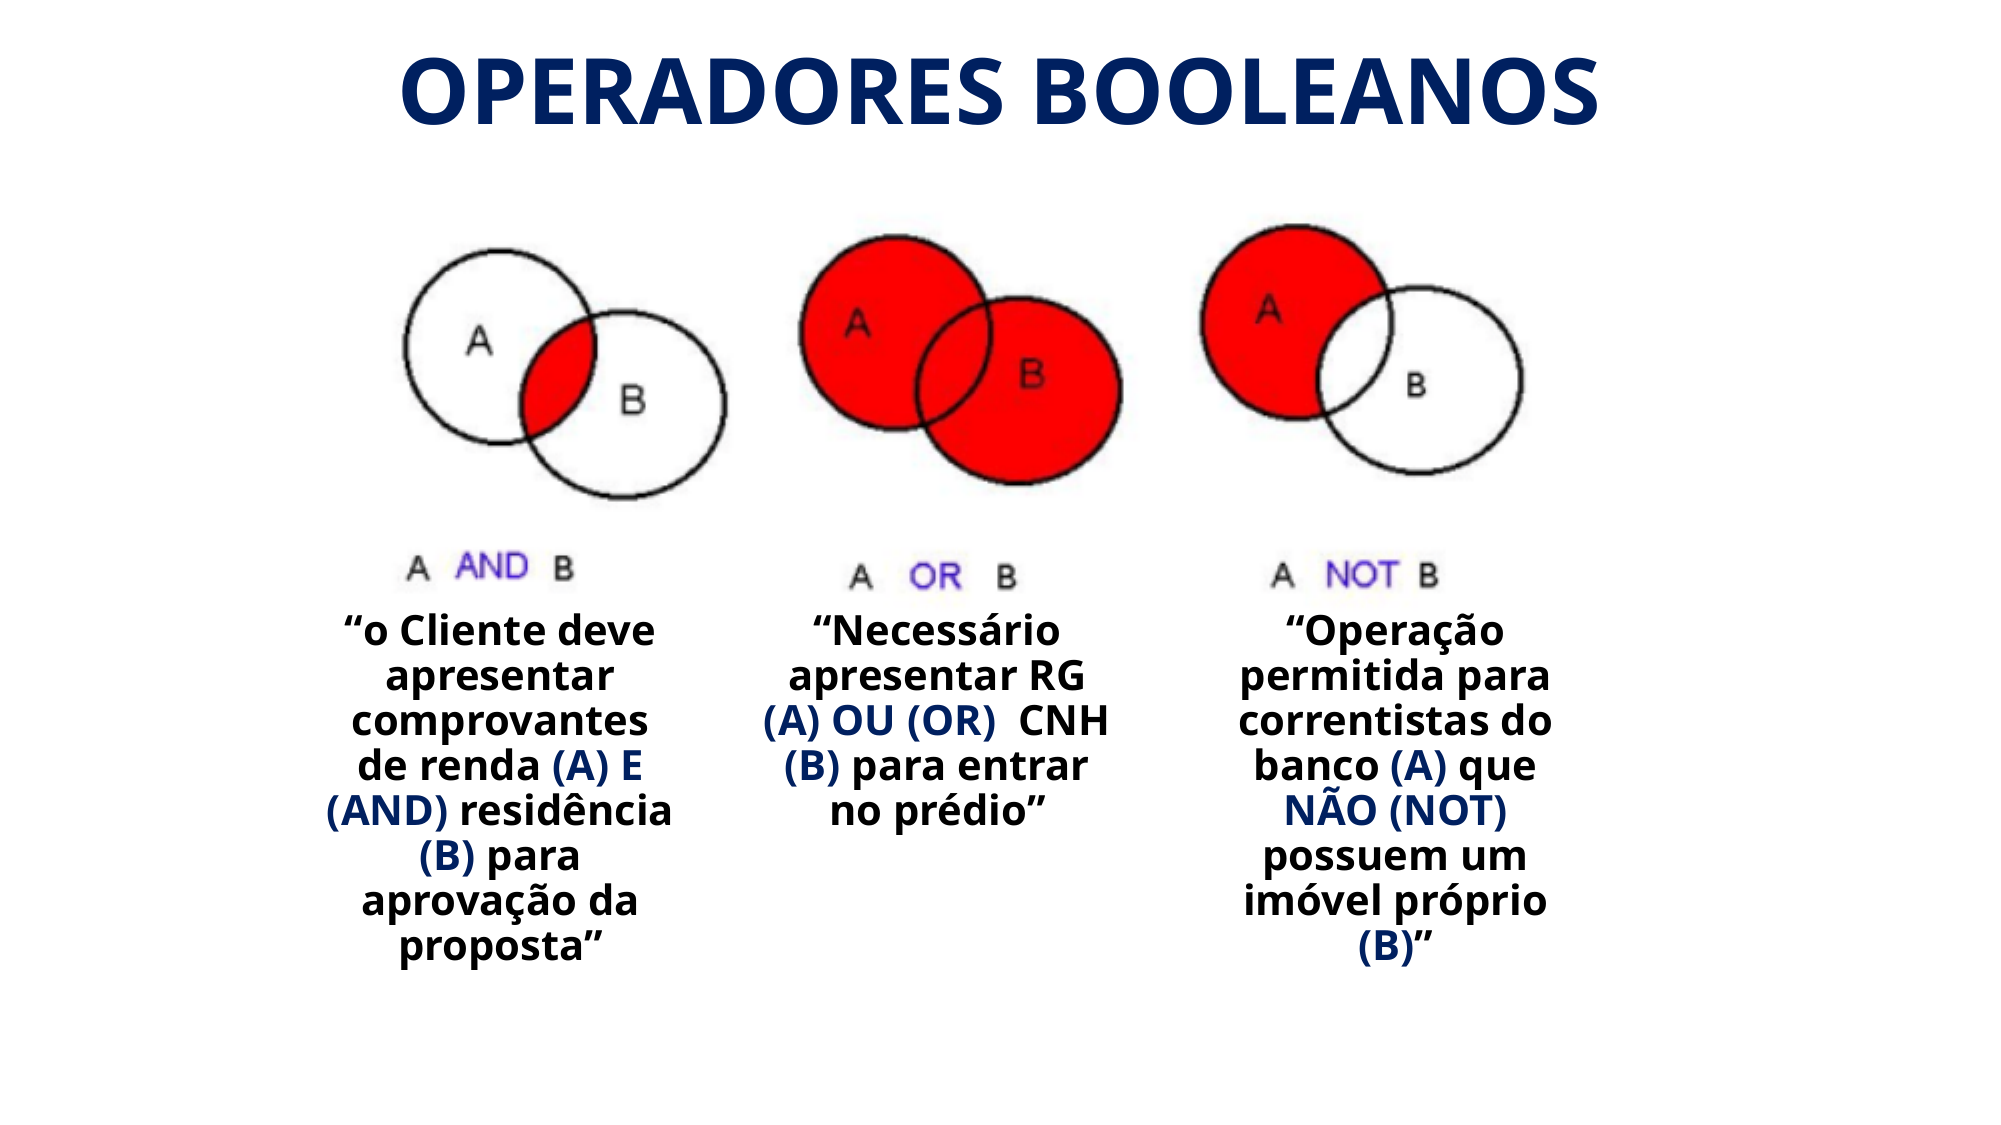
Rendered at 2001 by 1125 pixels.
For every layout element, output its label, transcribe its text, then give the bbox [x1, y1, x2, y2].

text_box OPERADORES BOOLEANOS [44, 25, 1956, 151]
text_box “Necessário apresentar RG (A) OU (OR) CNH (B) para entrar no prédio” [735, 650, 1131, 985]
text_box “o Cliente deve apresentar comprovantes de renda (A) E (AND) residência (B) para aprovação da proposta” [298, 650, 694, 985]
picture [298, 186, 1652, 650]
text_box “Operação permitida para correntistas do banco (A) que NÃO (NOT) possuem um imóvel próprio (B)” [1193, 650, 1589, 985]
